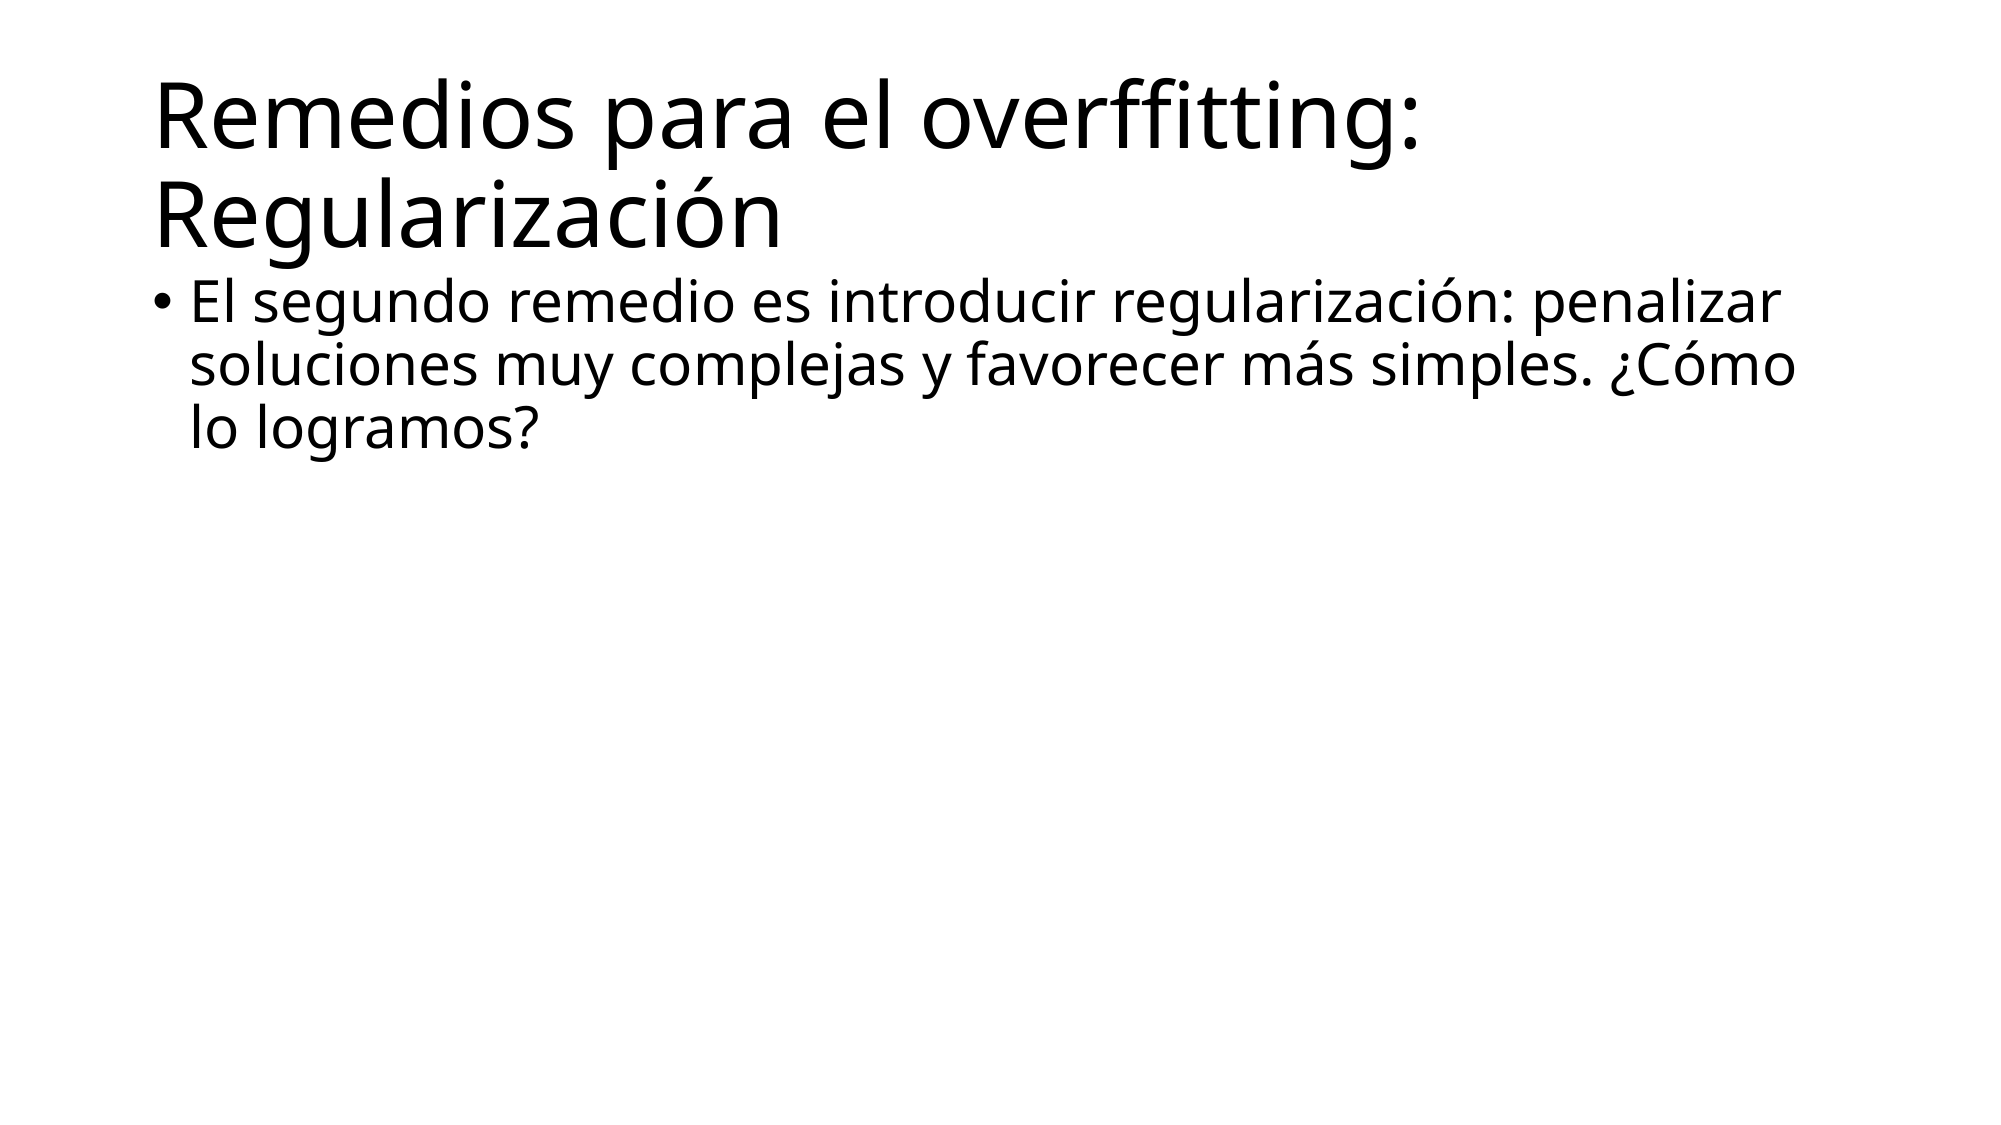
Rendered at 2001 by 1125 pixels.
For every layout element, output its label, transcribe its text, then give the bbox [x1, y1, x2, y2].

list El segundo remedio es introducir regularización: penalizar soluciones muy complejas y favorecer más simples. ¿Cómo lo logramos? [137, 264, 1863, 979]
title Remedios para el overffitting: Regularización [137, 59, 1863, 264]
